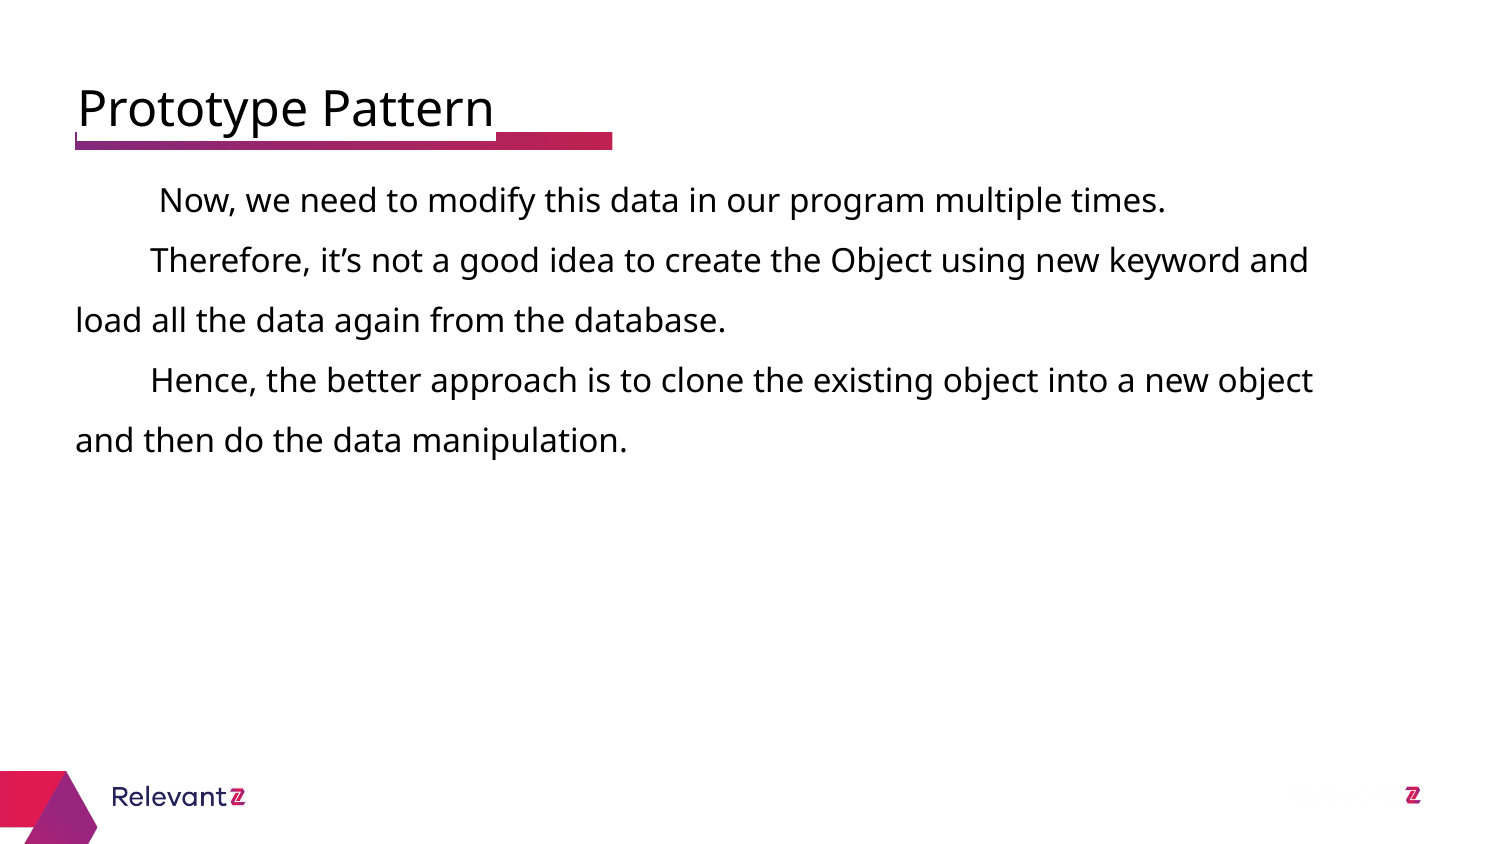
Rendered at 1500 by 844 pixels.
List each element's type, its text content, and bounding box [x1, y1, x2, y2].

picture [0, 769, 101, 844]
title Now, we need to modify this data in our program multiple times. Therefore, it’s not a good idea to create the Object using new keyword and load all the data again from the database. Hence, the better approach is to clone the existing object into a new object and then do the data manipulation. [75, 159, 1366, 721]
picture [1284, 782, 1425, 810]
text_box Prototype Pattern [62, 52, 1243, 152]
picture [109, 782, 250, 810]
